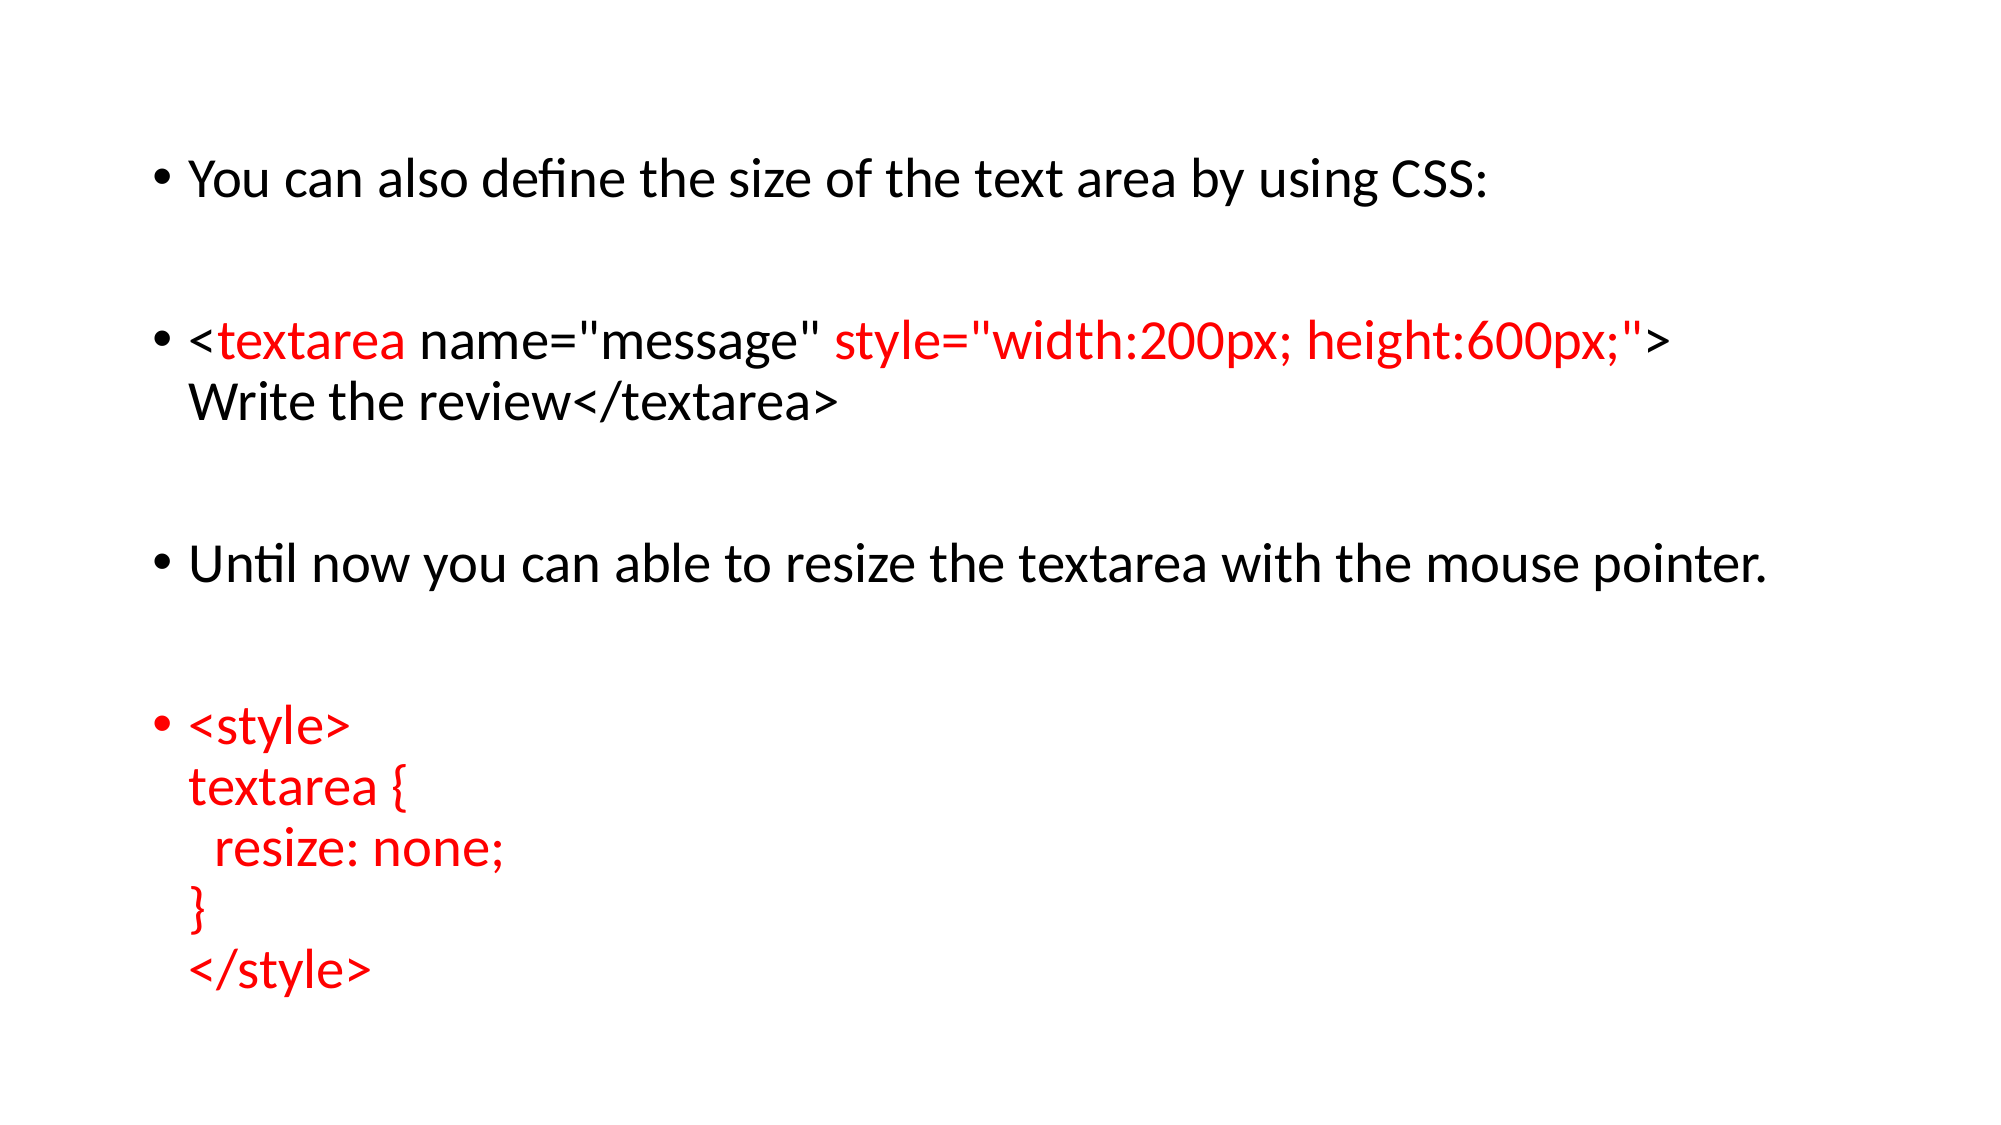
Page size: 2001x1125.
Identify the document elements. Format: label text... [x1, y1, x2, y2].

list You can also define the size of the text area by using CSS: <textarea name="message" style="width:200px; height:600px;"> Write the review</textarea> Until now you can able to resize the textarea with the mouse pointer. <style> textarea { resize: none; } </style> [137, 140, 1863, 1014]
